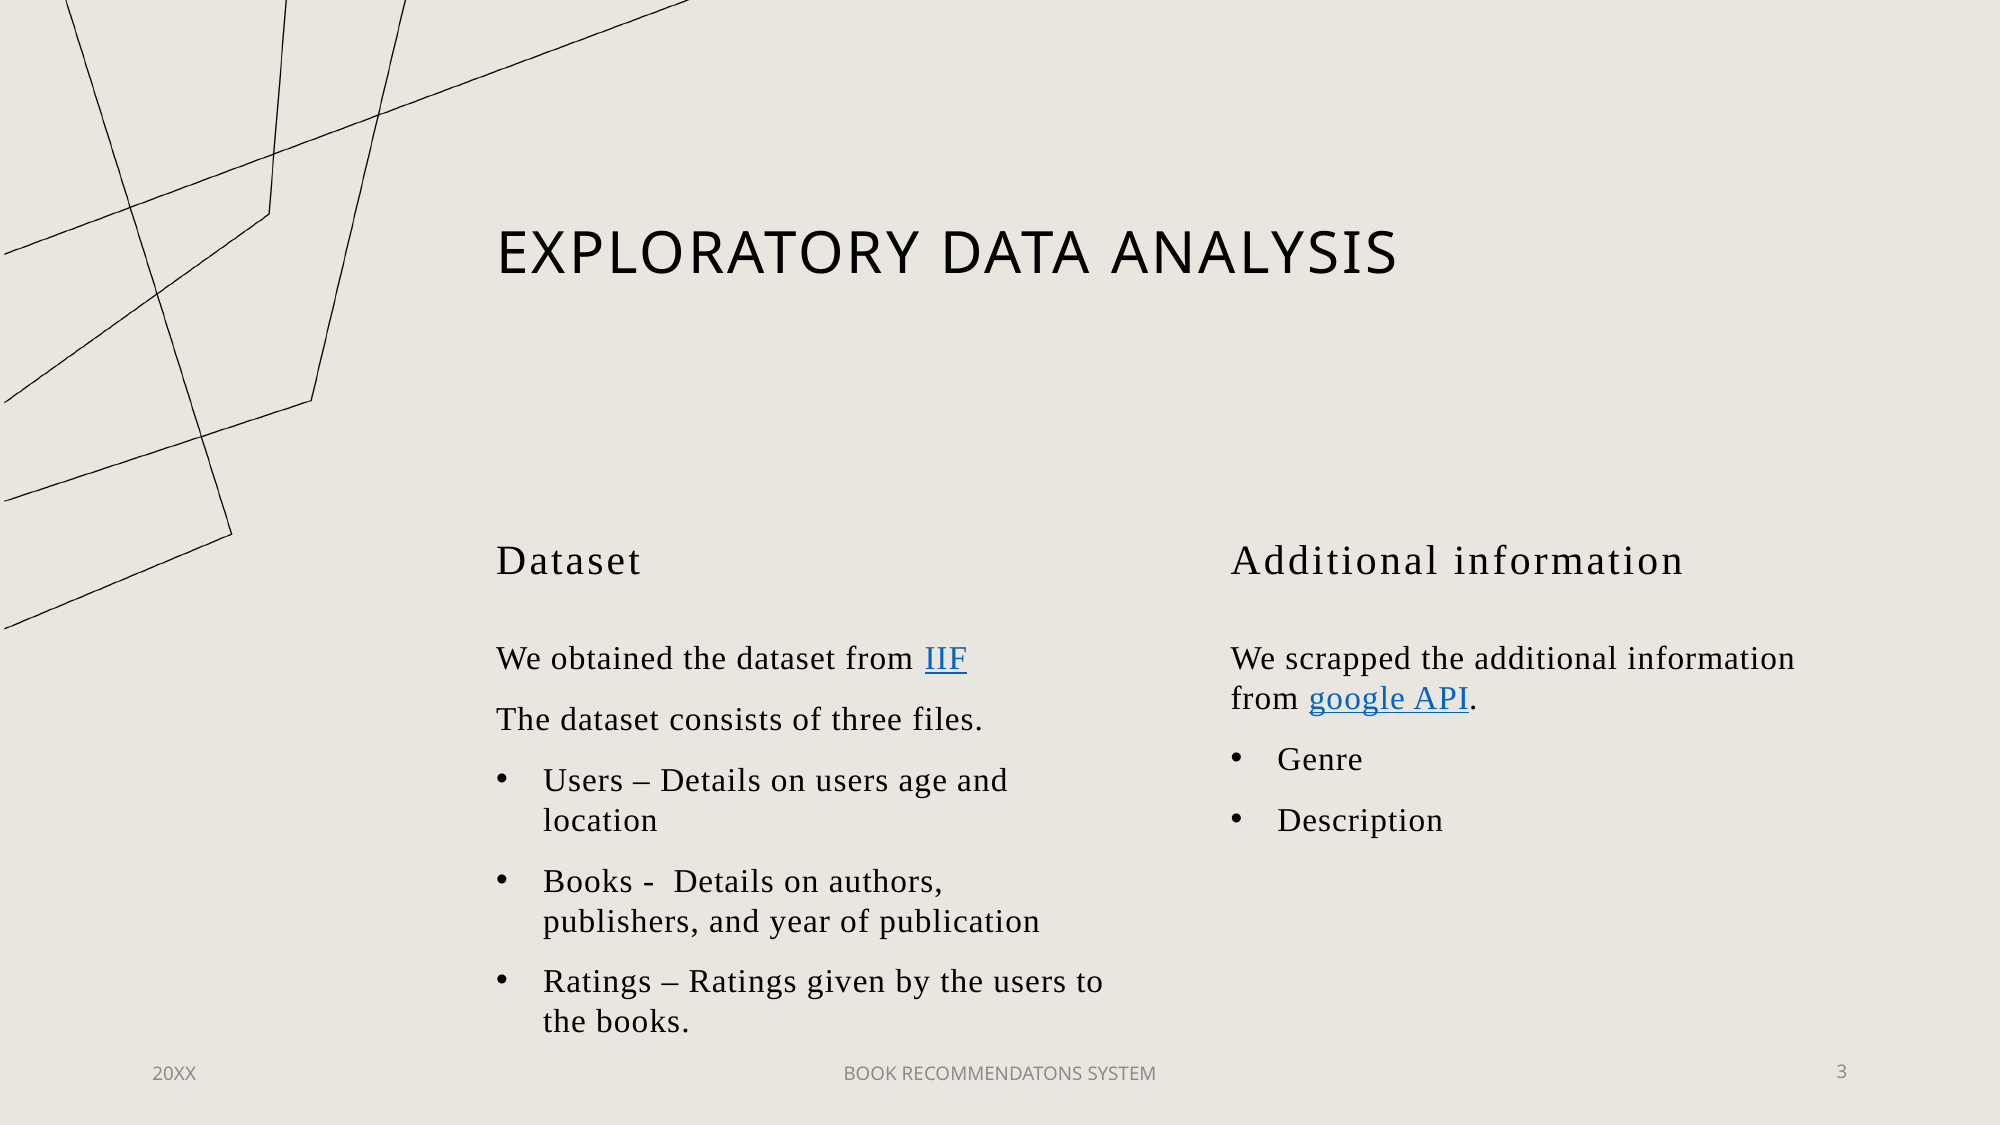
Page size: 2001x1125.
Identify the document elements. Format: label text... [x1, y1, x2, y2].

list Additional information [1215, 455, 1863, 591]
list We scrapped the additional information from google API. Genre Description [1215, 629, 1863, 957]
list Dataset [481, 455, 1125, 591]
footer BOOK RECOMMENDATONS SYSTEM [662, 1042, 1338, 1103]
title Exploratory data analysis [481, 146, 1863, 364]
slide_number 20XX [137, 1042, 588, 1103]
list We obtained the dataset from IIF The dataset consists of three files. Users – Details on users age and location Books - Details on authors, publishers, and year of publication Ratings – Ratings given by the users to the books. [481, 629, 1125, 957]
slide_number 3 [1412, 1042, 1863, 1103]
picture [4, 0, 721, 642]
